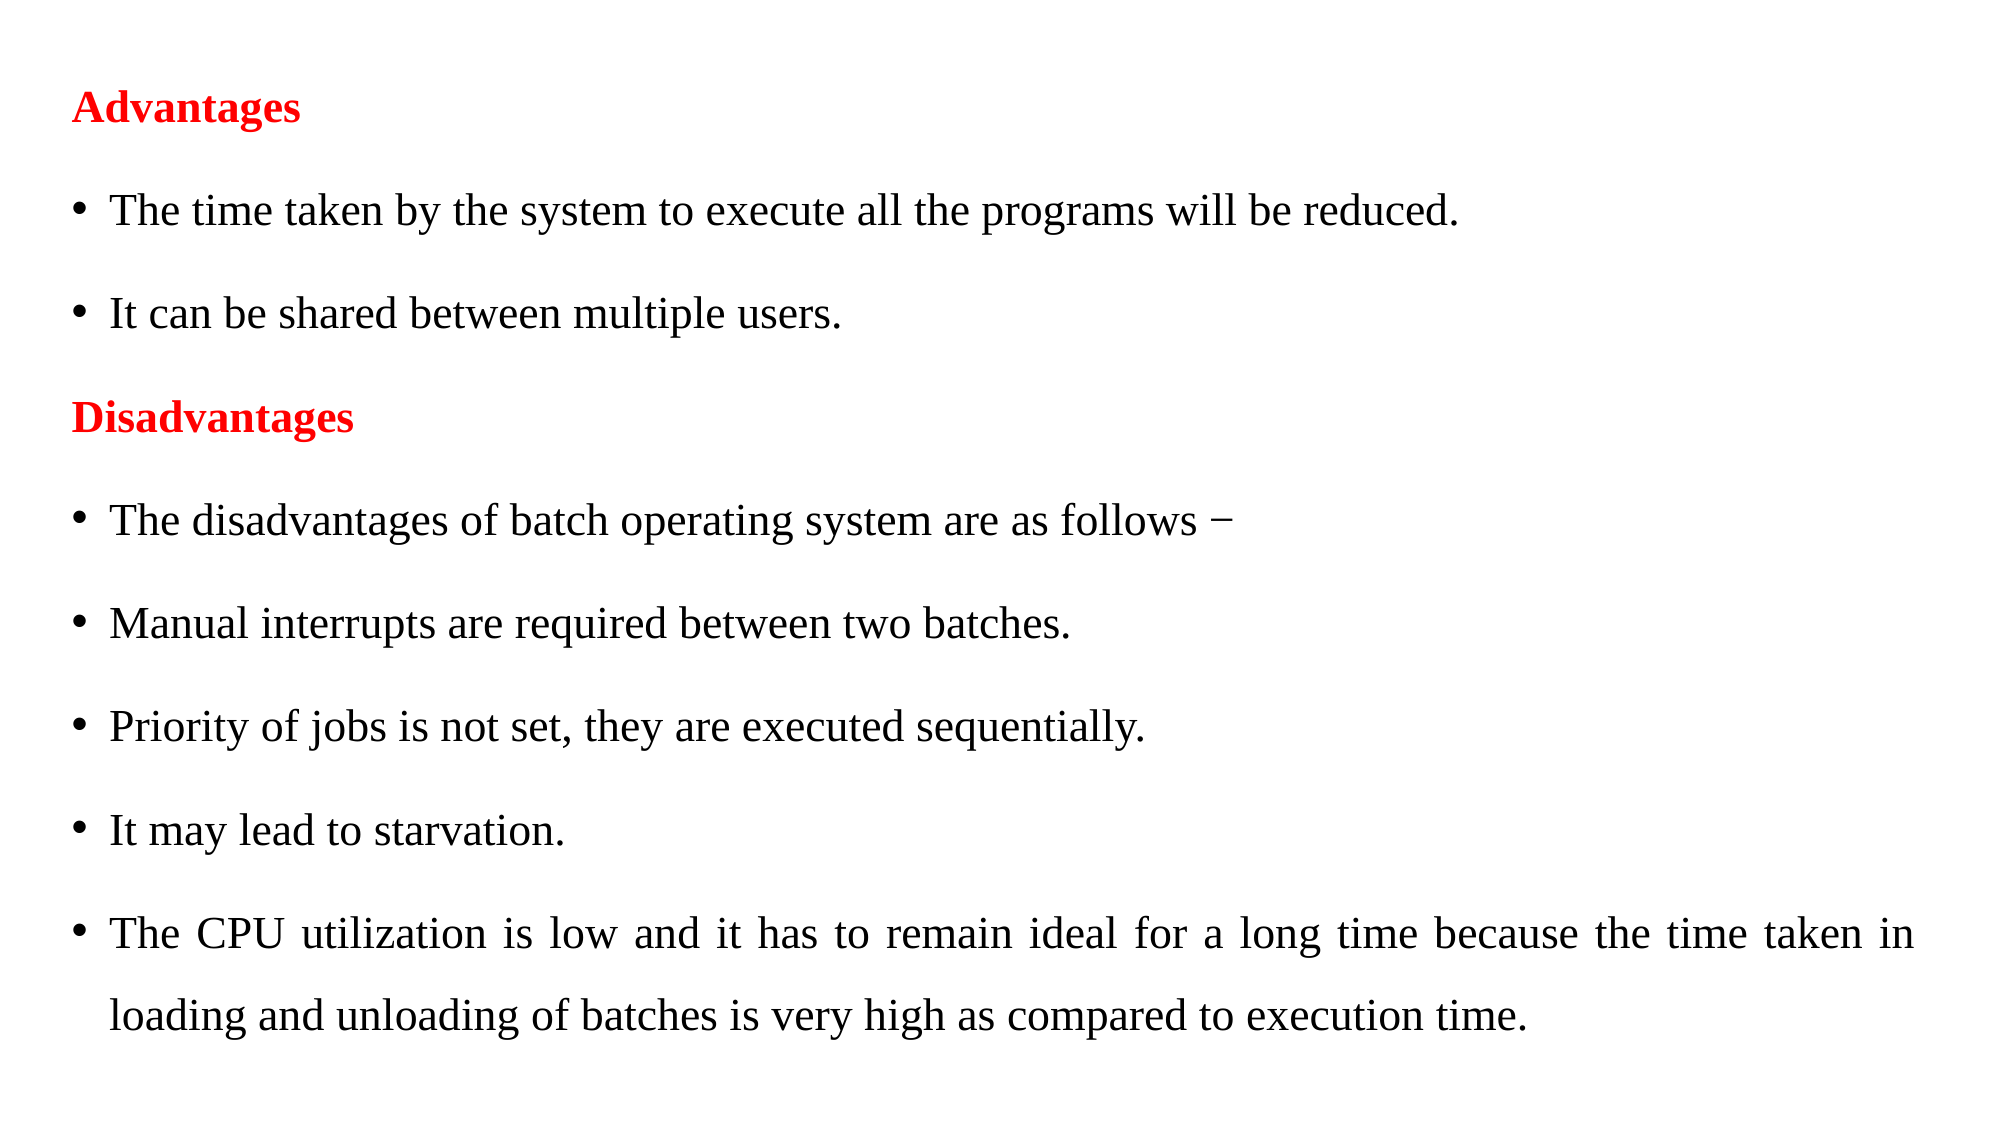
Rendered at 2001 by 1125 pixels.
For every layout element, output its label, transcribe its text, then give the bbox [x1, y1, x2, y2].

list Advantages The time taken by the system to execute all the programs will be reduced. It can be shared between multiple users. Disadvantages The disadvantages of batch operating system are as follows − Manual interrupts are required between two batches. Priority of jobs is not set, they are executed sequentially. It may lead to starvation. The CPU utilization is low and it has to remain ideal for a long time because the time taken in loading and unloading of batches is very high as compared to execution time. [56, 41, 1932, 1060]
